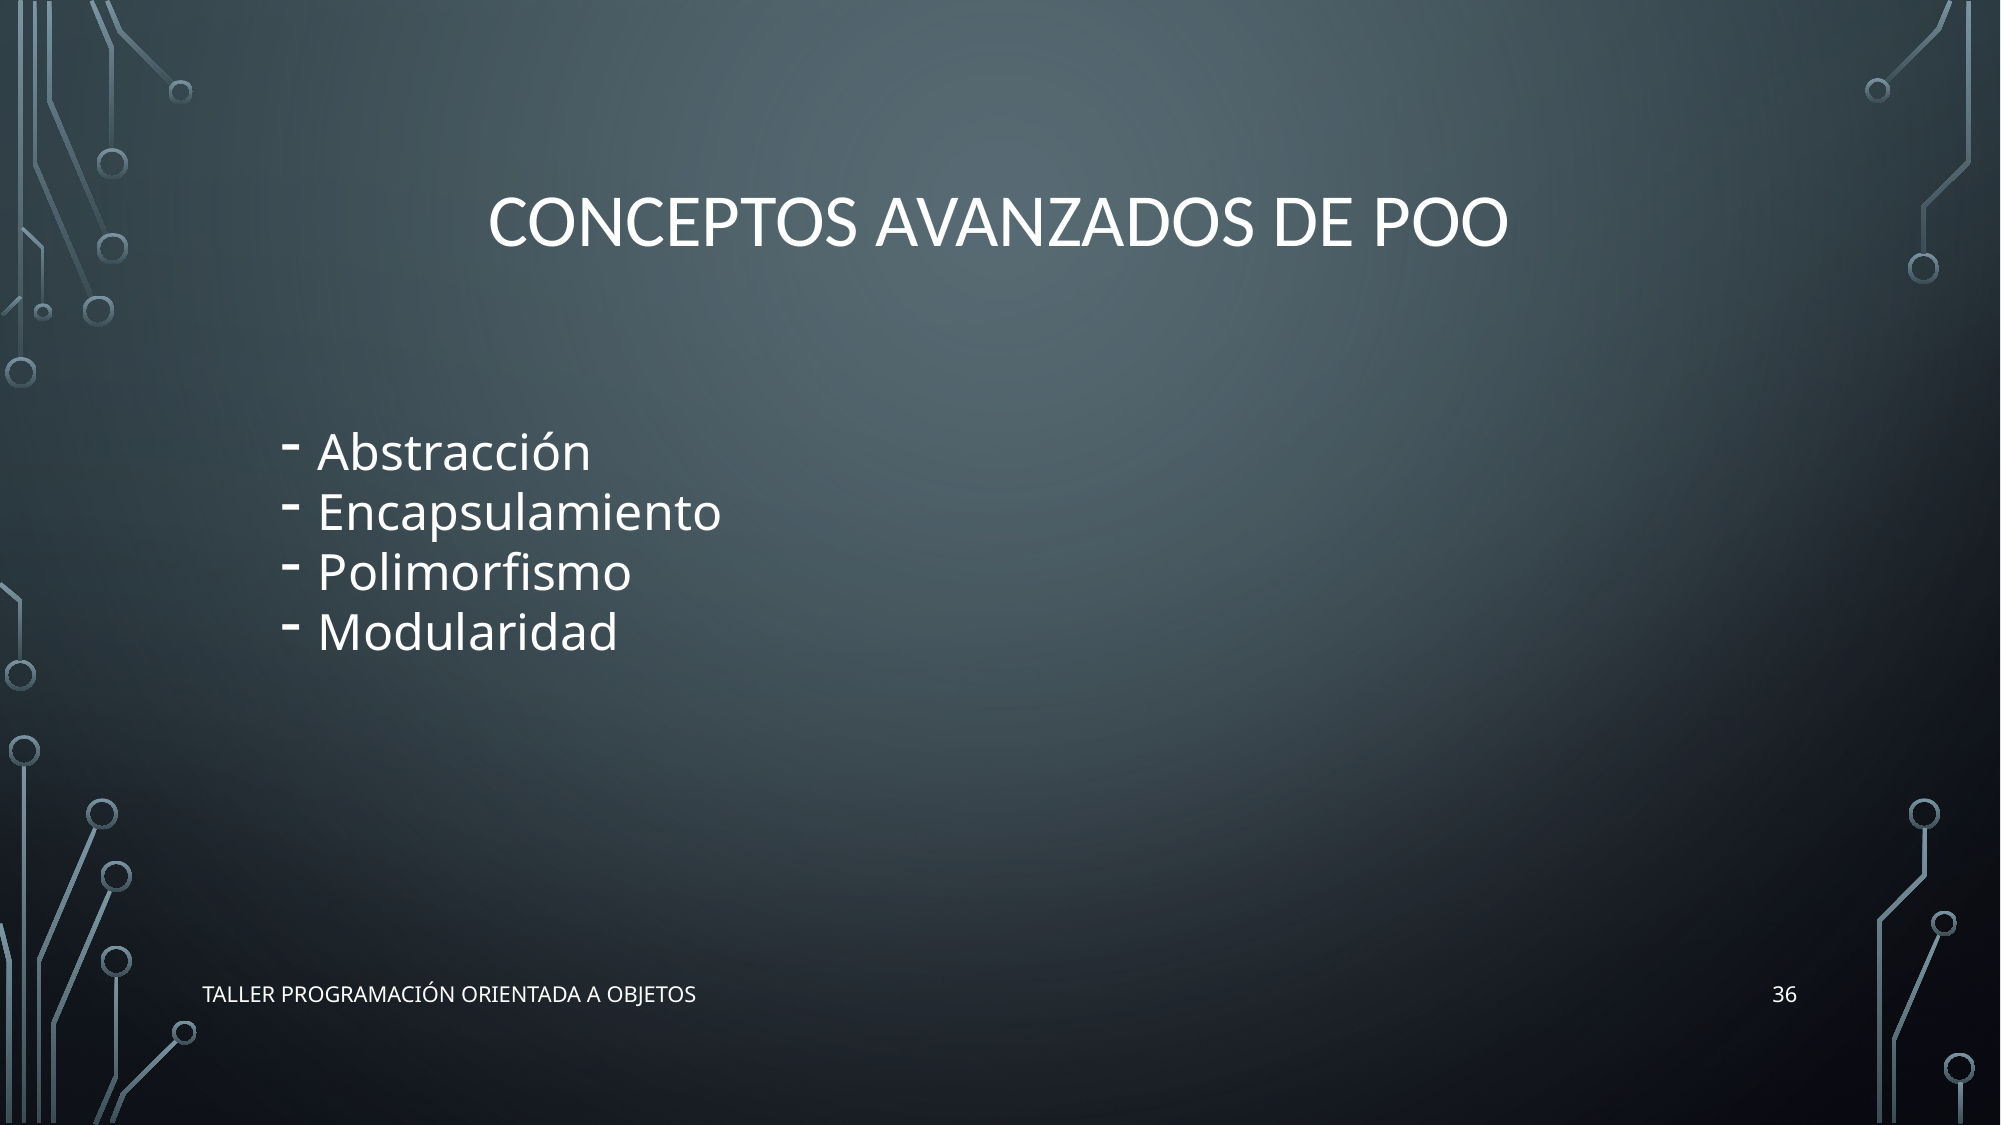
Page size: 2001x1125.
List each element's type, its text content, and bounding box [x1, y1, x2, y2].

footer Taller Programación Orientada a Objetos [187, 965, 1211, 1025]
title Conceptos avanzados de POO [187, 101, 1813, 344]
slide_number 36 [1685, 965, 1813, 1025]
list Abstracción Encapsulamiento Polimorfismo Modularidad [265, 412, 1863, 795]
